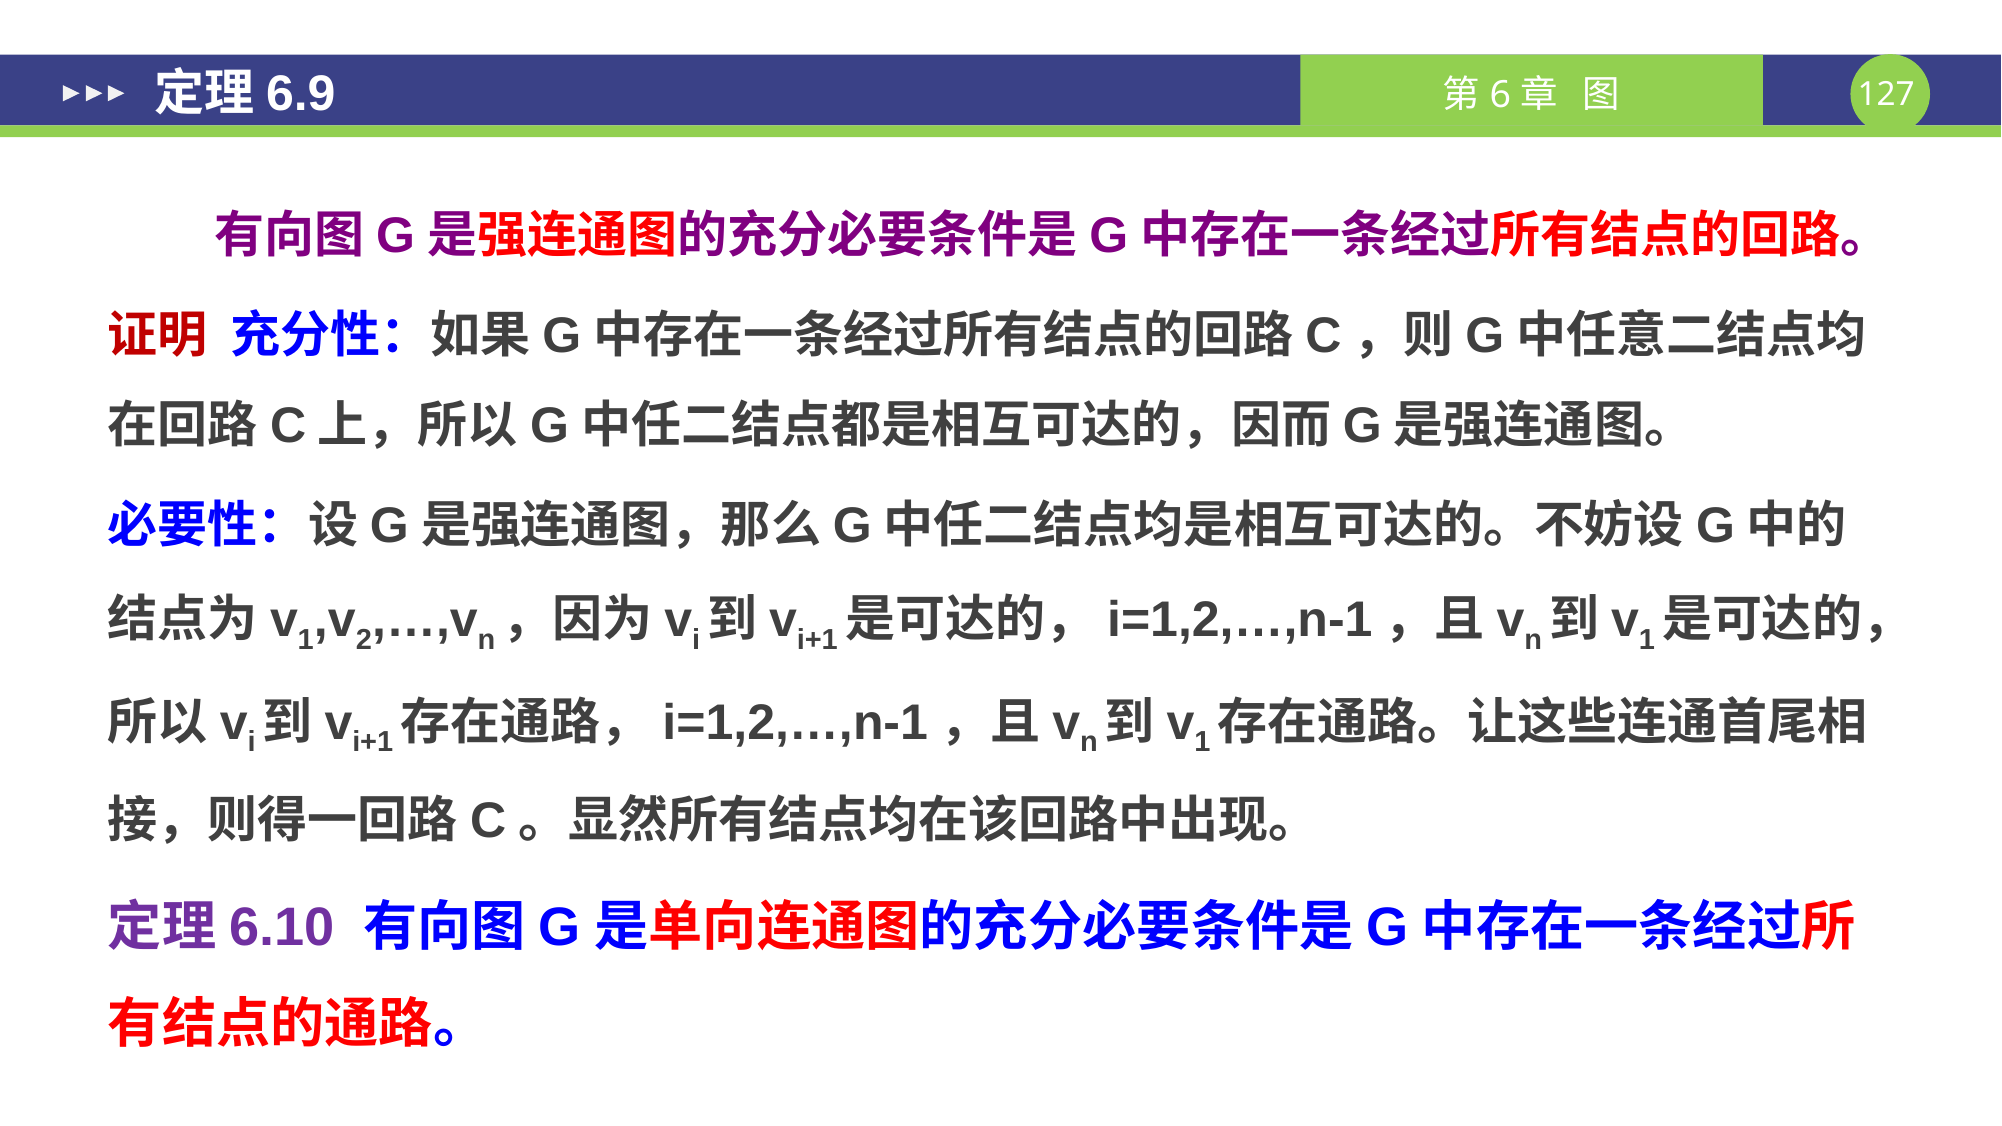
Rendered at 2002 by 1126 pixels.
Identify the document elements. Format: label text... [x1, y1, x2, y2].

list 有向图G是强连通图的充分必要条件是G中存在一条经过所有结点的回路。 证明 充分性：如果G中存在一条经过所有结点的回路C，则G中任意二结点均在回路C上，所以G中任二结点都是相互可达的，因而G是强连通图。 必要性：设G是强连通图，那么G中任二结点均是相互可达的。不妨设G中的结点为v1,v2,…,vn，因为vi到vi+1是可达的，i=1,2,…,n-1，且vn到v1是可达的，所以vi到vi+1存在通路，i=1,2,…,n-1，且vn到v1存在通路。让这些连通首尾相接，则得一回路C。显然所有结点均在该回路中出现。 定理6.10 有向图G是单向连通图的充分必要条件是G中存在一条经过所有结点的通路。 [87, 162, 1899, 1076]
title 定理6.9 [134, 25, 1674, 155]
